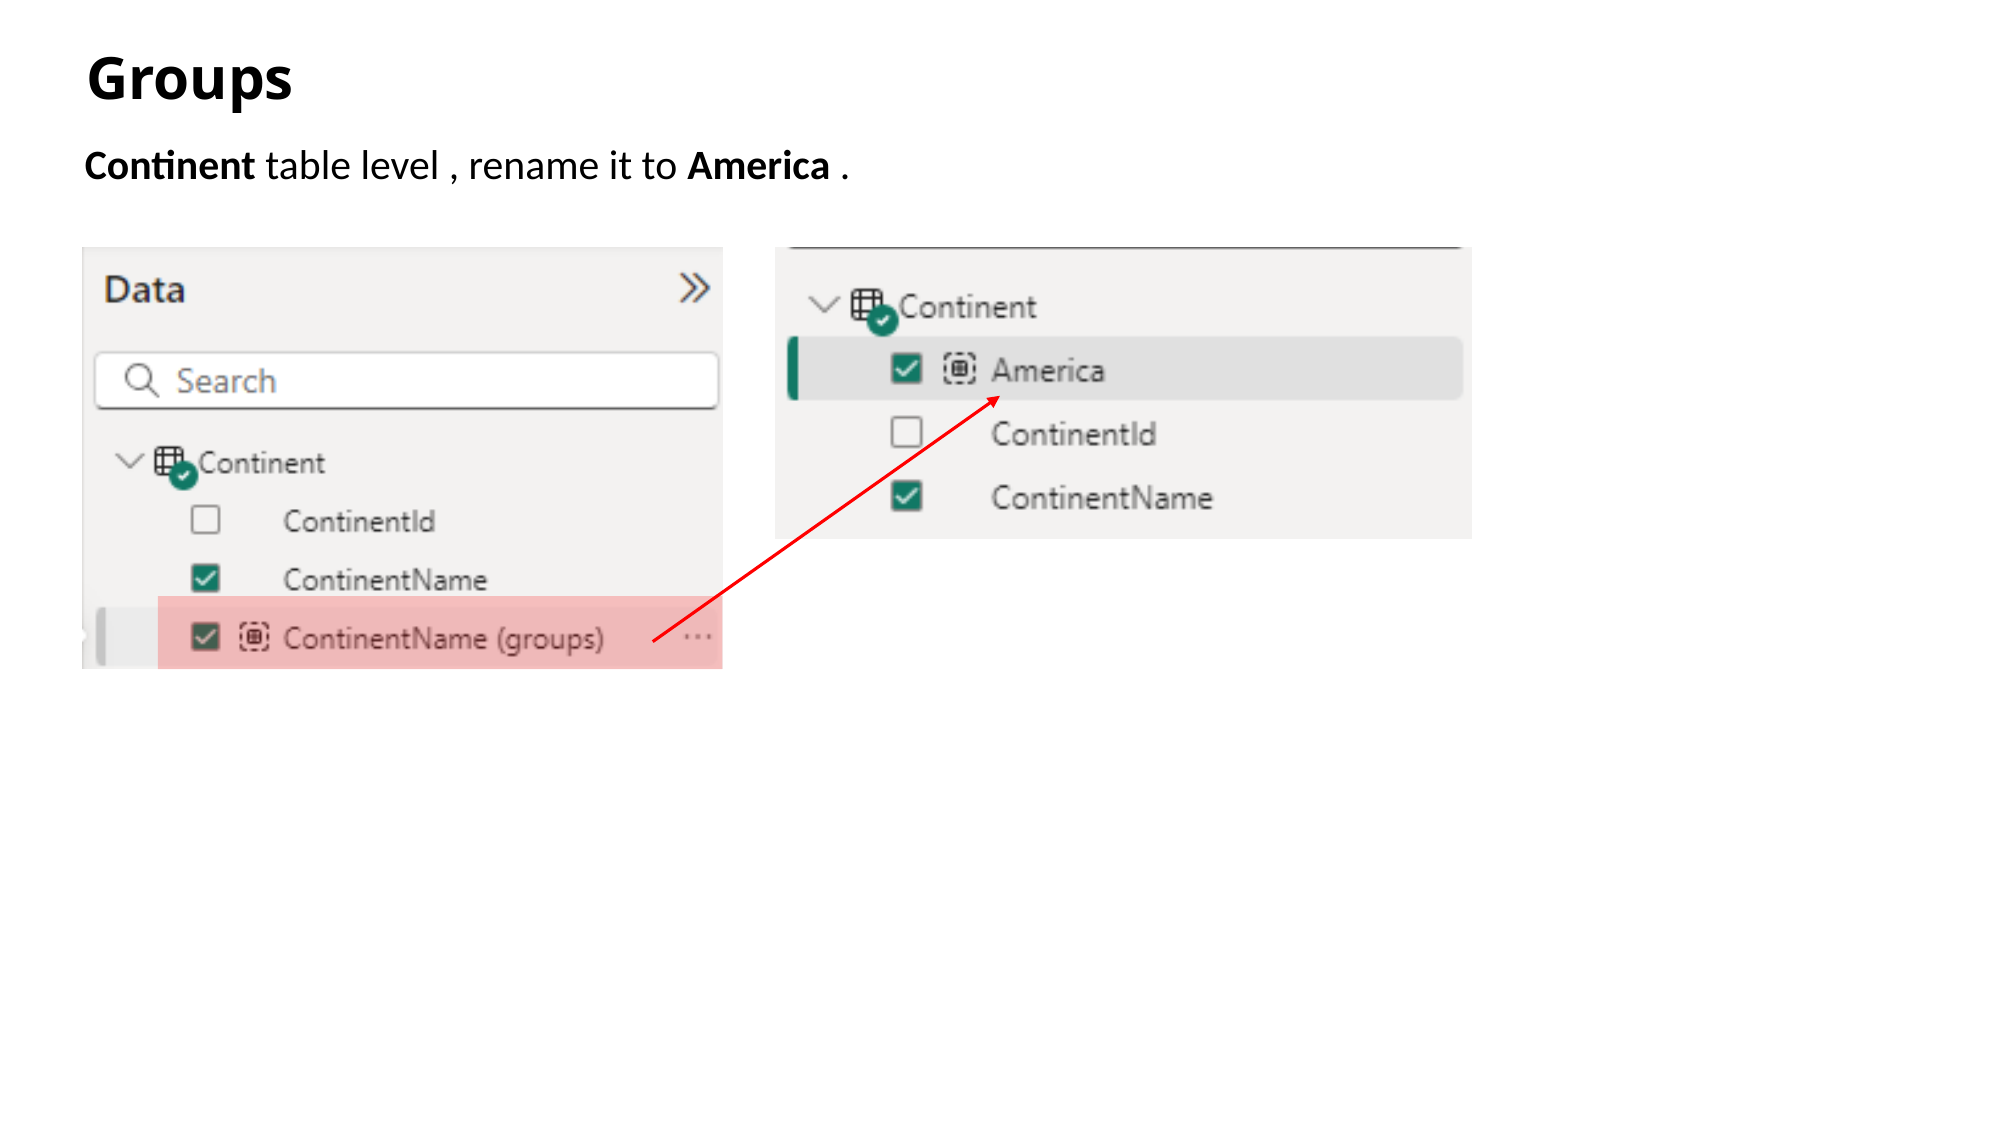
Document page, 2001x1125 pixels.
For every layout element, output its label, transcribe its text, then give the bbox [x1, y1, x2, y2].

text_box Continent table level , rename it to America . [70, 130, 1902, 196]
picture [774, 247, 1472, 539]
text_box Groups [71, 33, 309, 119]
picture [81, 247, 723, 670]
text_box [652, 395, 1000, 642]
